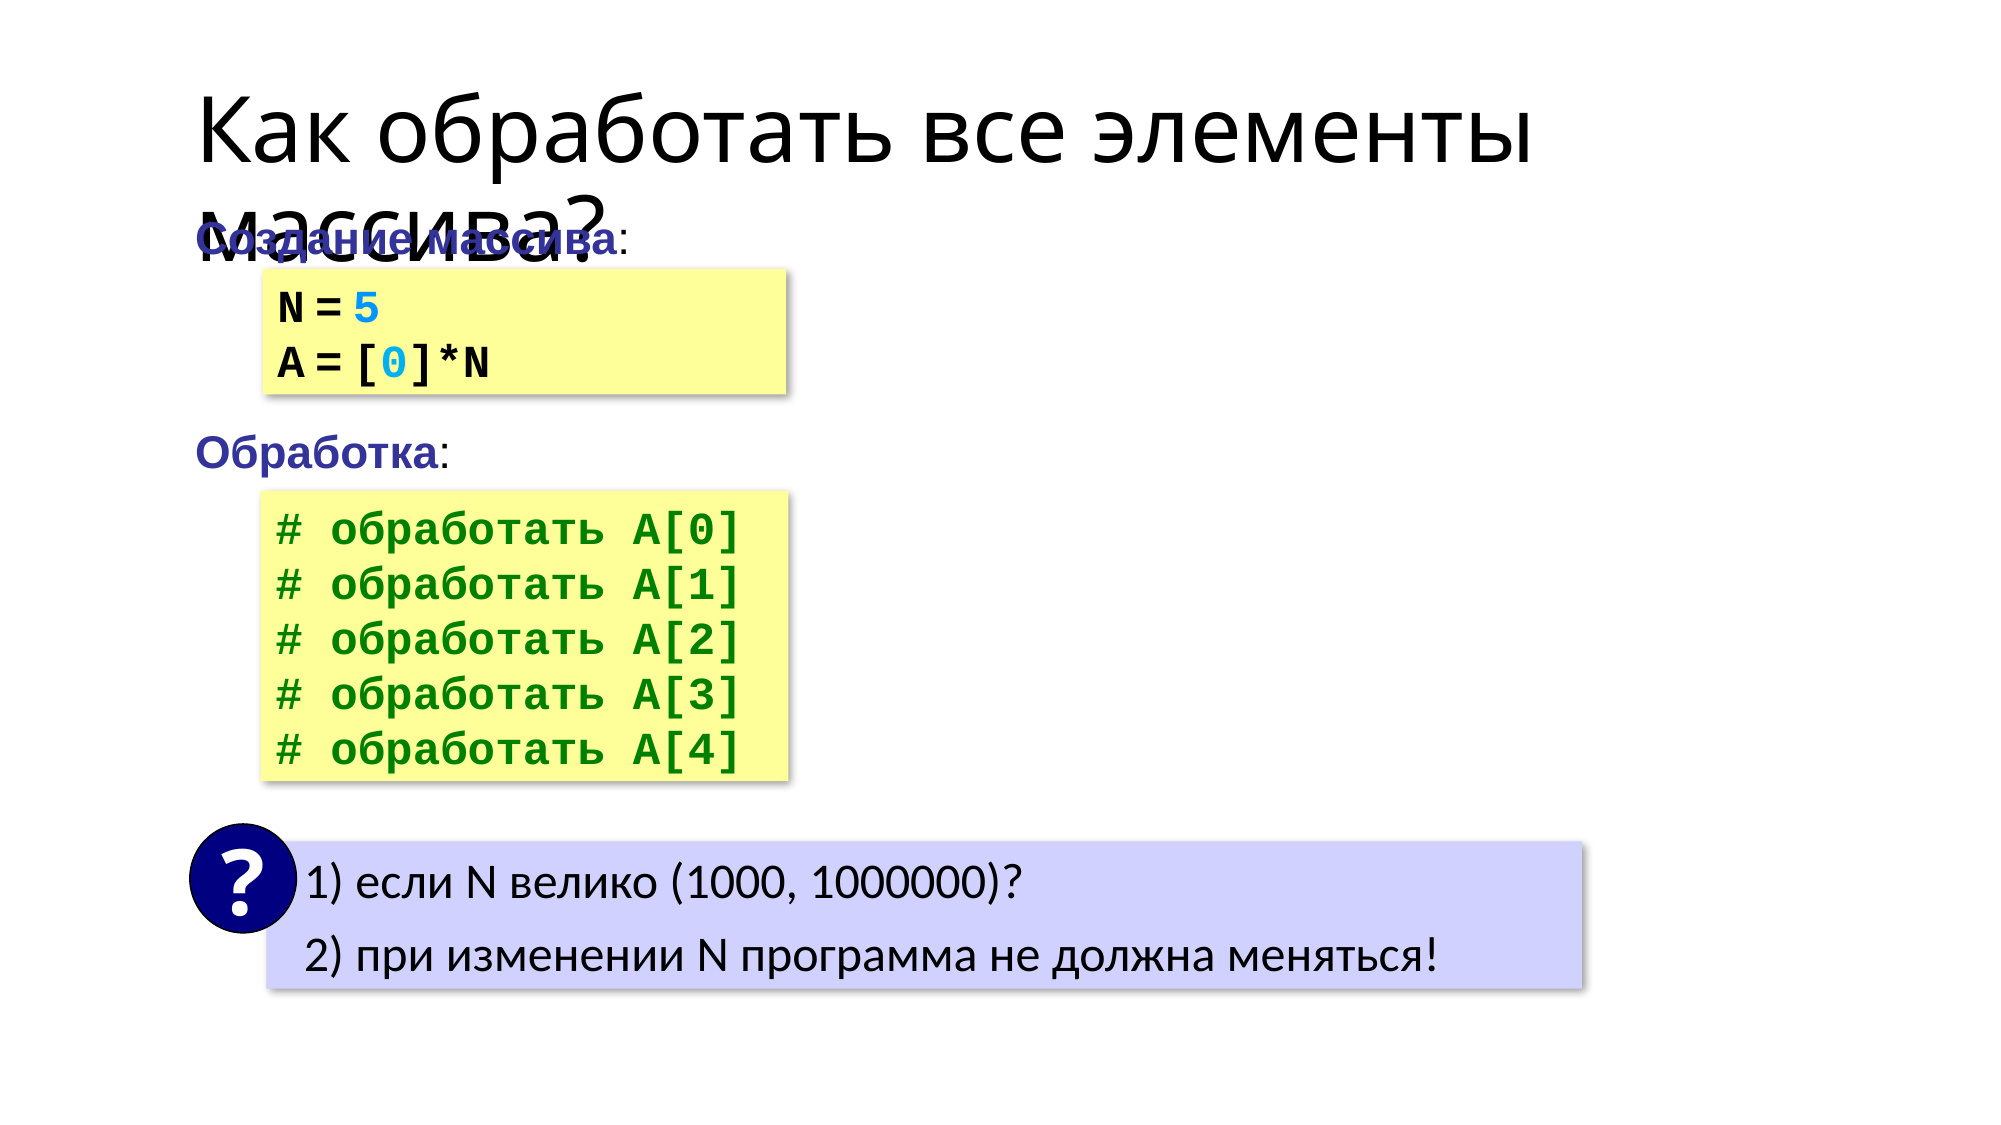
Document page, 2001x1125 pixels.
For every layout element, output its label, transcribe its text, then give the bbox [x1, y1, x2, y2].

text_box # обработать A[0] # обработать A[1] # обработать A[2] # обработать A[3] # обработать A[4] [260, 490, 789, 782]
text_box Как обработать все элементы массива? [180, 76, 1749, 154]
text_box Создание массива: Обработка: [180, 201, 933, 486]
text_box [189, 823, 1582, 991]
text_box N = 5 A = [0]*N [262, 268, 787, 395]
